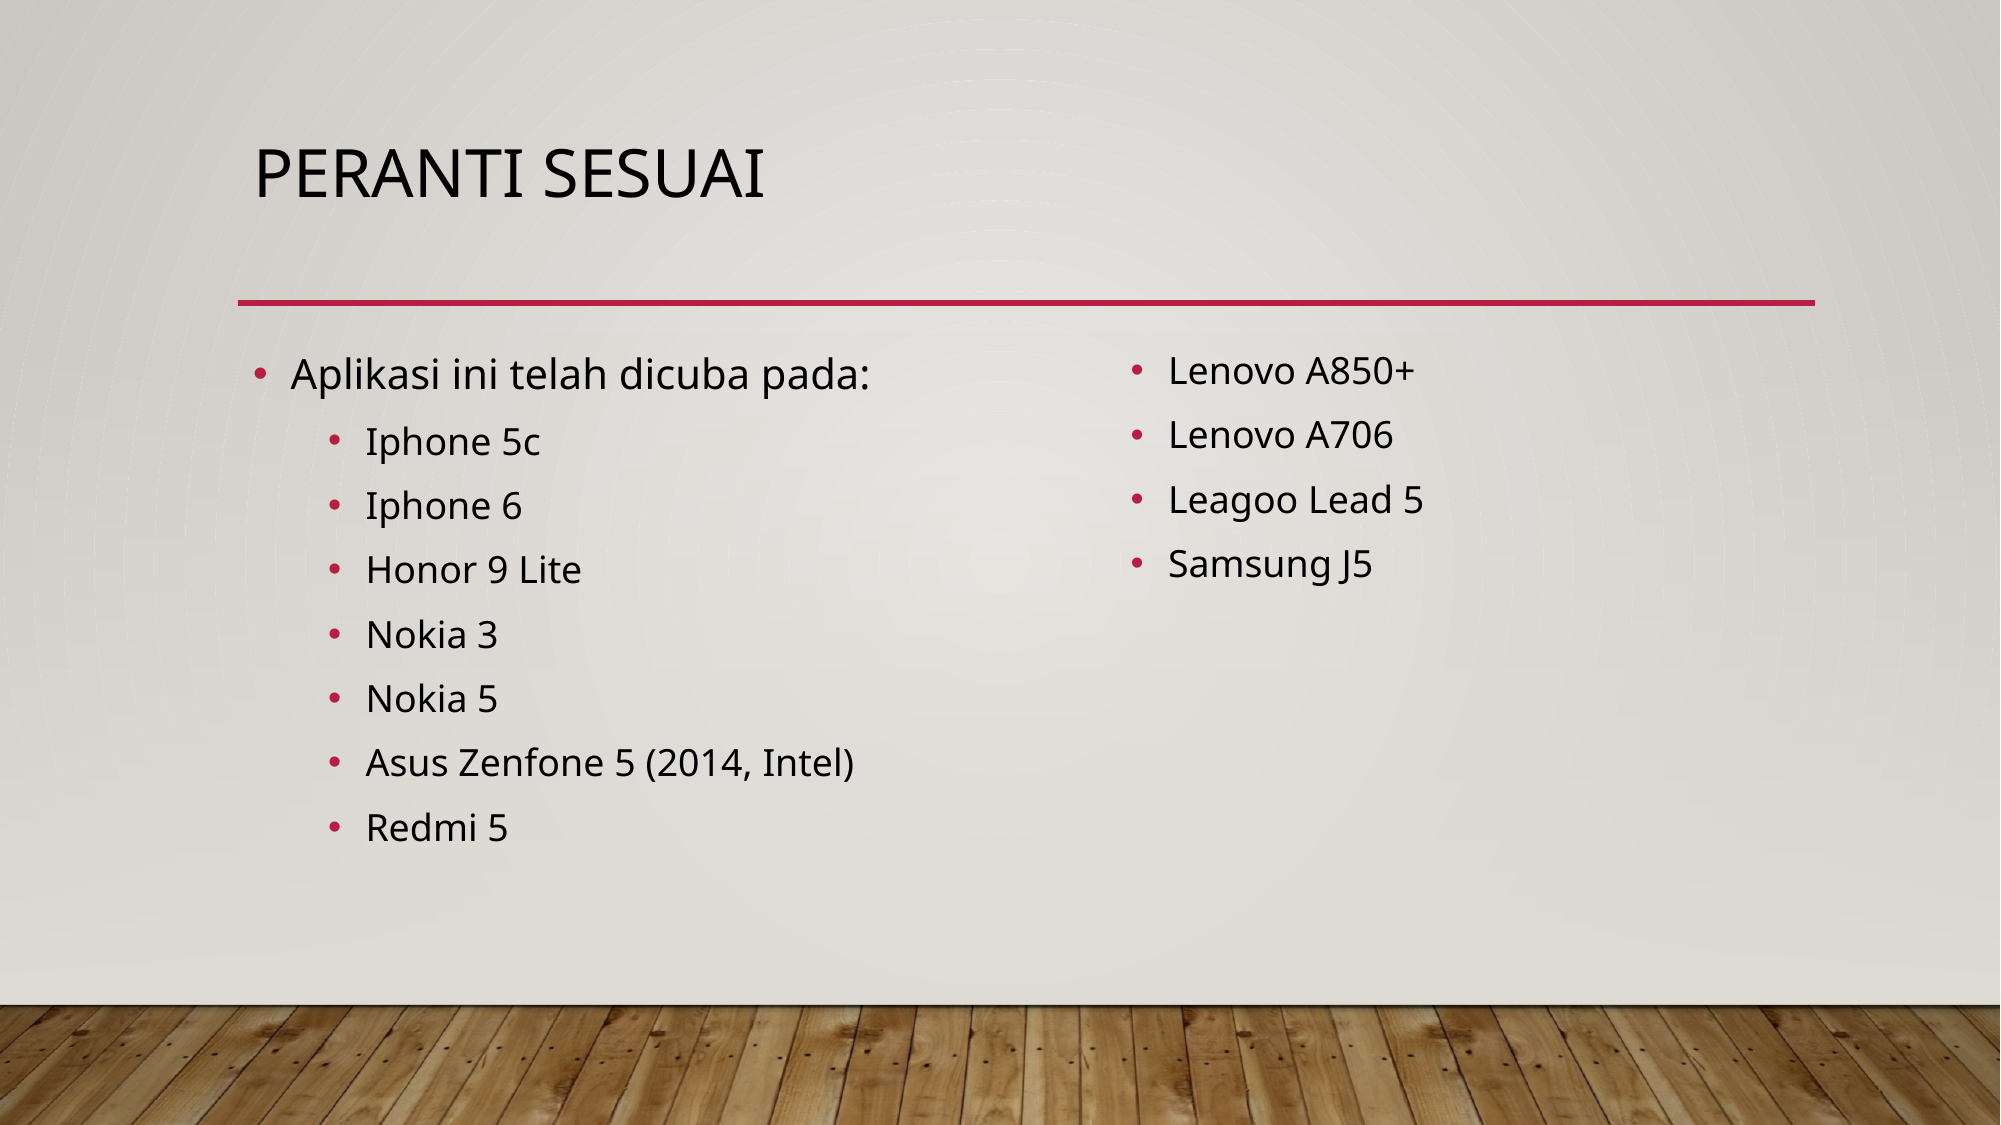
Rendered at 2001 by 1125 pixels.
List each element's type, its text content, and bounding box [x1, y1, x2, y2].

picture [0, 1005, 2000, 1125]
title Peranti sesuai [238, 131, 1814, 305]
text_box Lenovo A850+ Lenovo A706 Leagoo Lead 5 Samsung J5 [1040, 330, 1814, 897]
list Aplikasi ini telah dicuba pada: Iphone 5c Iphone 6 Honor 9 Lite Nokia 3 Nokia 5 Asus Zenfone 5 (2014, Intel) Redmi 5 [238, 330, 1011, 897]
